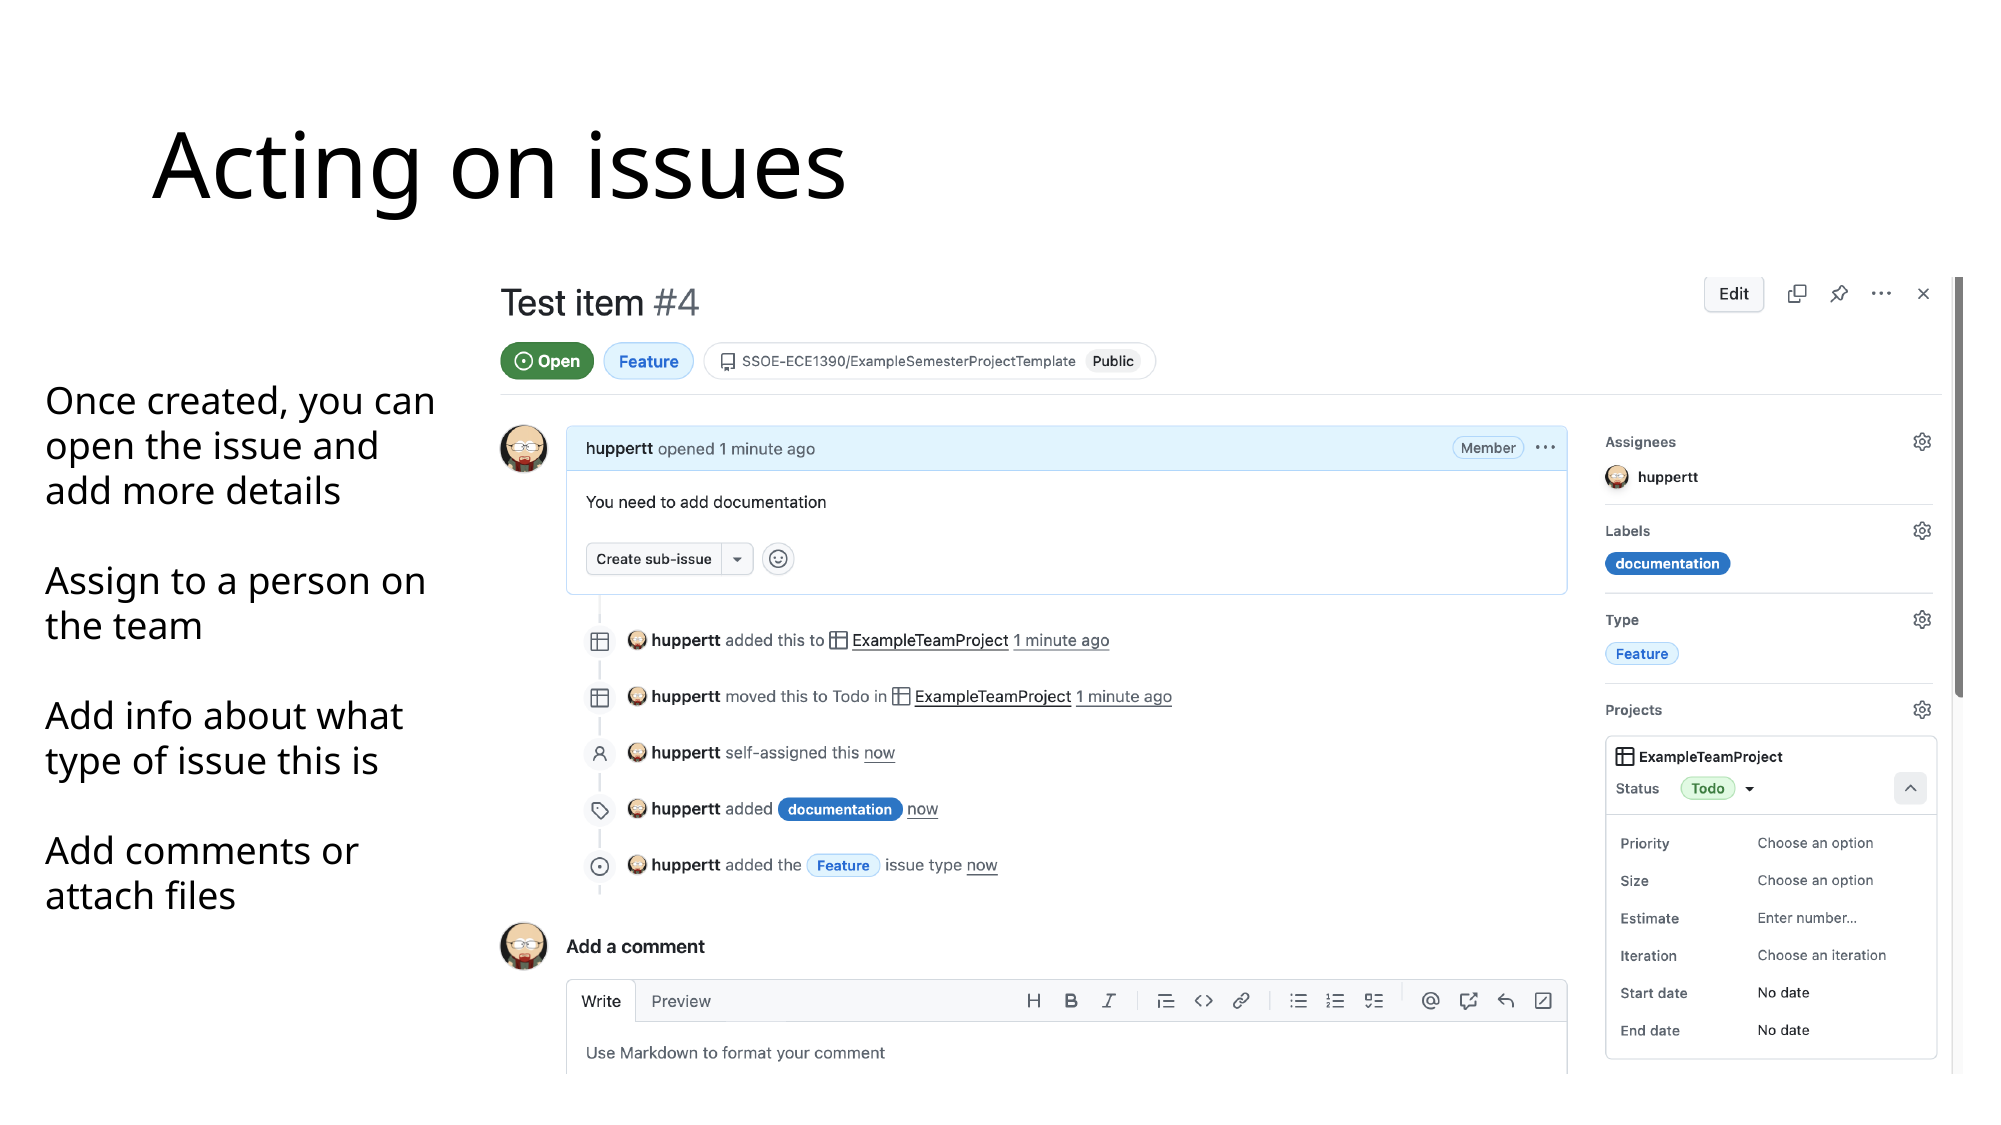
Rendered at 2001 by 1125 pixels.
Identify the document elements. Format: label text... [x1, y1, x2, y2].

title Acting on issues [137, 59, 1863, 278]
picture [486, 276, 1964, 1075]
text_box Once created, you can open the issue and add more details Assign to a person on the team Add info about what type of issue this is Add comments or attach files [30, 369, 468, 925]
